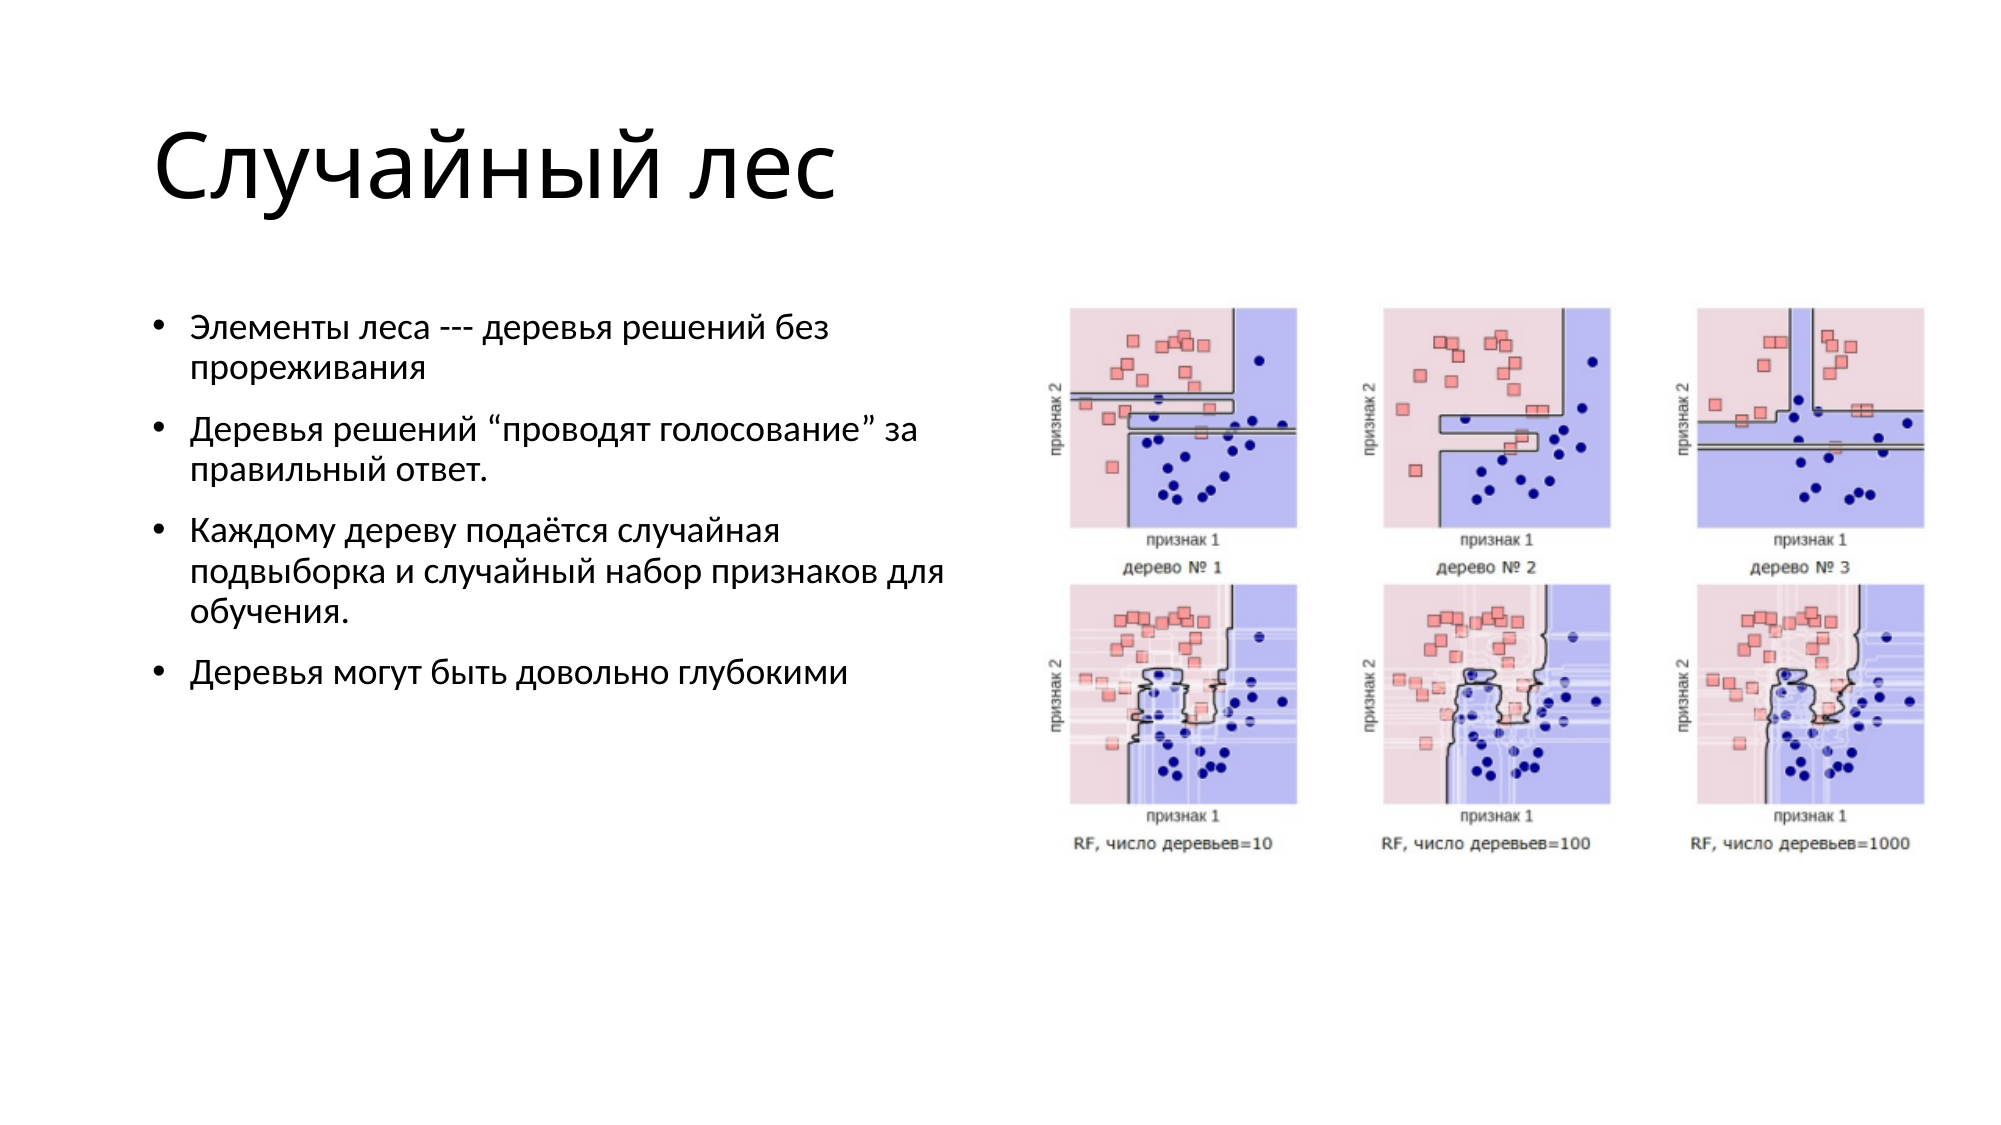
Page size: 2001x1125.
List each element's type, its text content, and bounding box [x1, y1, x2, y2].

picture [980, 277, 1978, 876]
title Случайный лес [137, 59, 1863, 278]
list Элементы леса --- деревья решений без прореживания Деревья решений “проводят голосование” за правильный ответ. Каждому дереву подаётся случайная подвыборка и случайный набор признаков для обучения. Деревья могут быть довольно глубокими [137, 299, 962, 1014]
